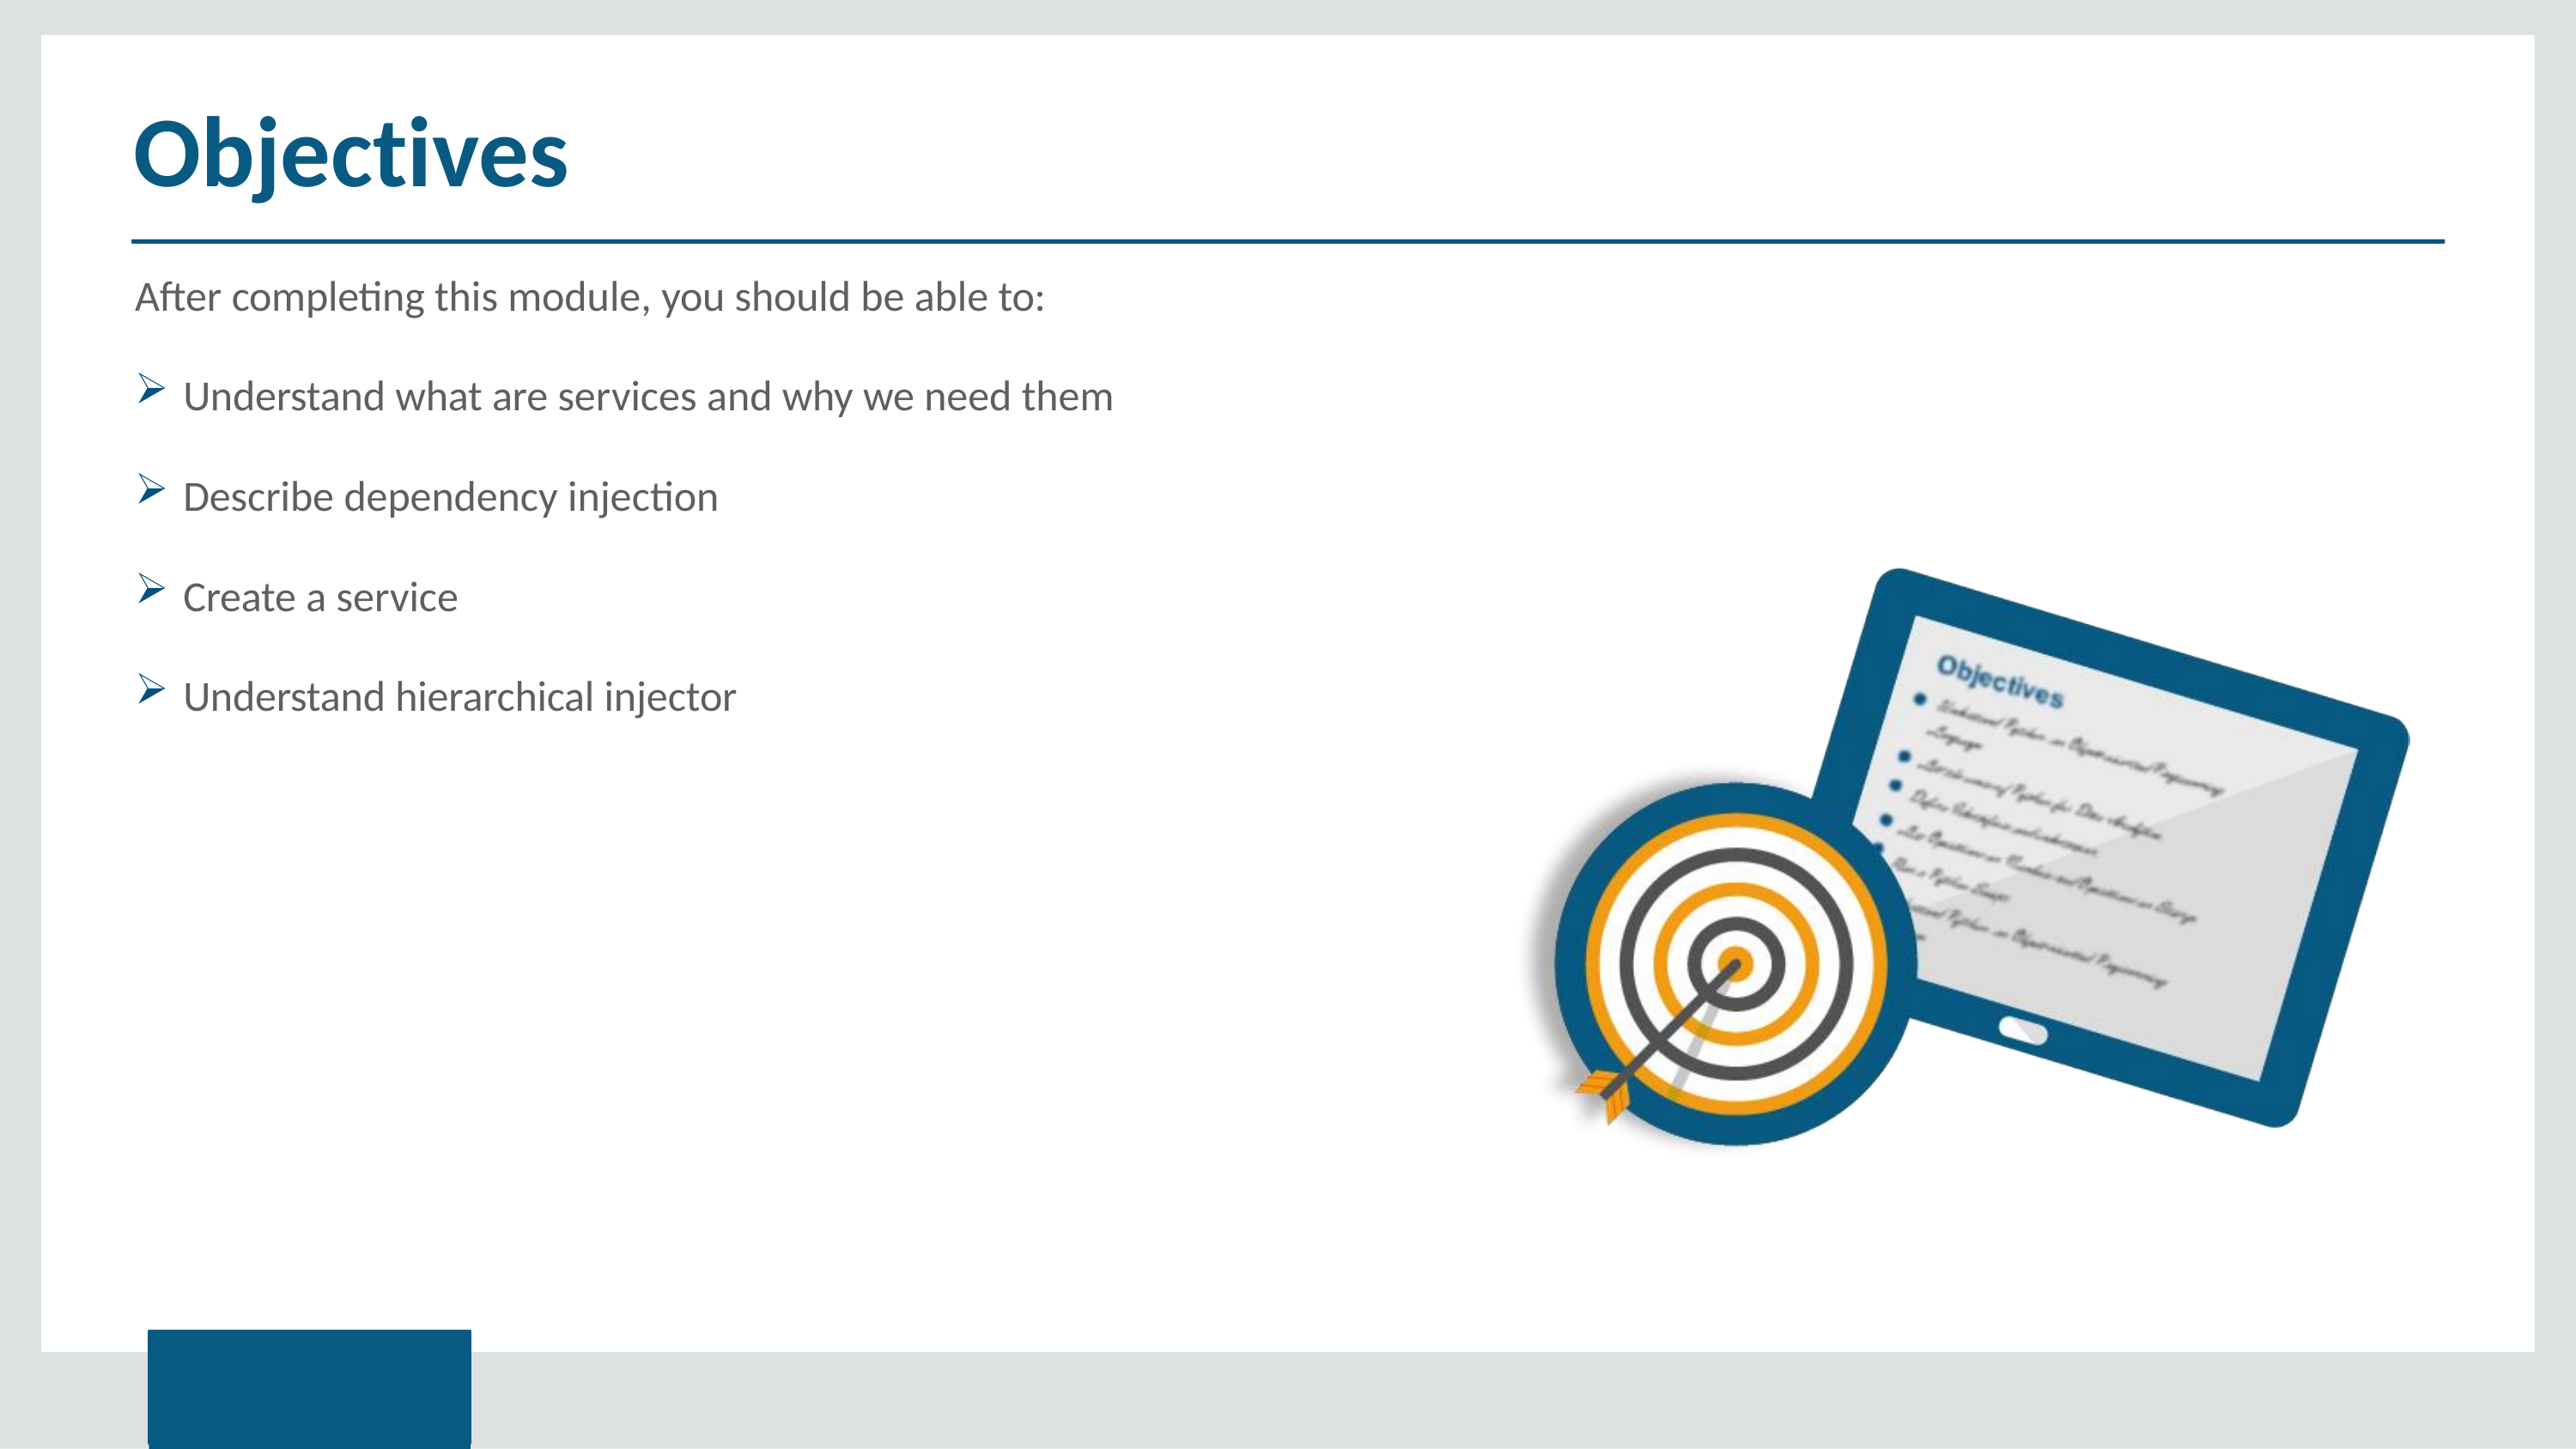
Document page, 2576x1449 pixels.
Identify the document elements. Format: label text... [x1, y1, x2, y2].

title Objectives [131, 84, 573, 329]
text_box After completing this module, you should be able to: Understand what are services and why we need them Describe dependency injection Create a service Understand hierarchical injector [133, 266, 1117, 720]
picture [1515, 567, 2410, 1161]
text_box [573, 239, 2445, 244]
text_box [147, 1329, 472, 1446]
